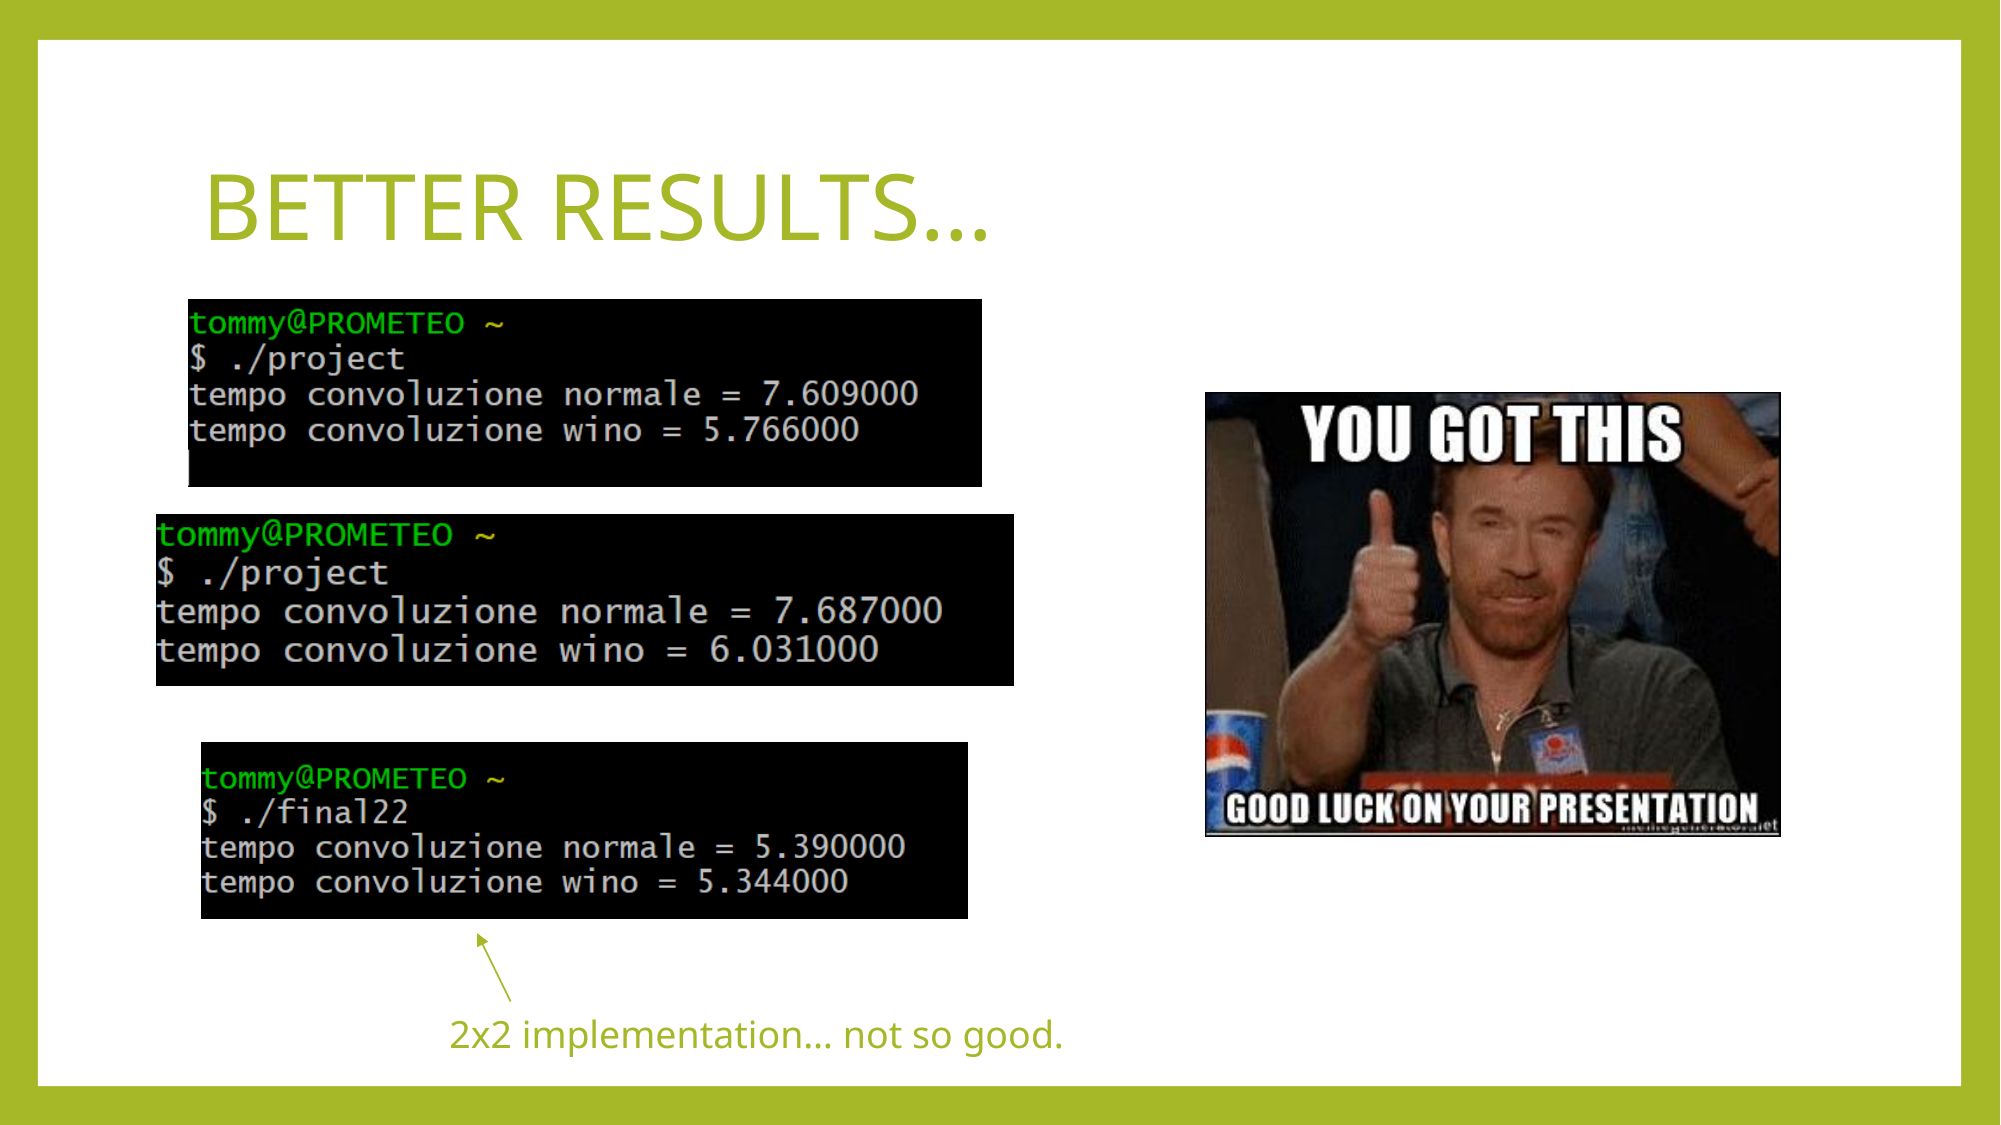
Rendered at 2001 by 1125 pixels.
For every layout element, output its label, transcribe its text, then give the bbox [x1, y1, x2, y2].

picture [200, 742, 968, 920]
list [188, 298, 982, 487]
picture [1205, 392, 1781, 837]
text_box 2x2 implementation… not so good. [434, 1004, 1080, 1064]
title BETTER RESULTS… [187, 99, 1808, 323]
picture [156, 513, 1014, 687]
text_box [476, 932, 511, 1002]
